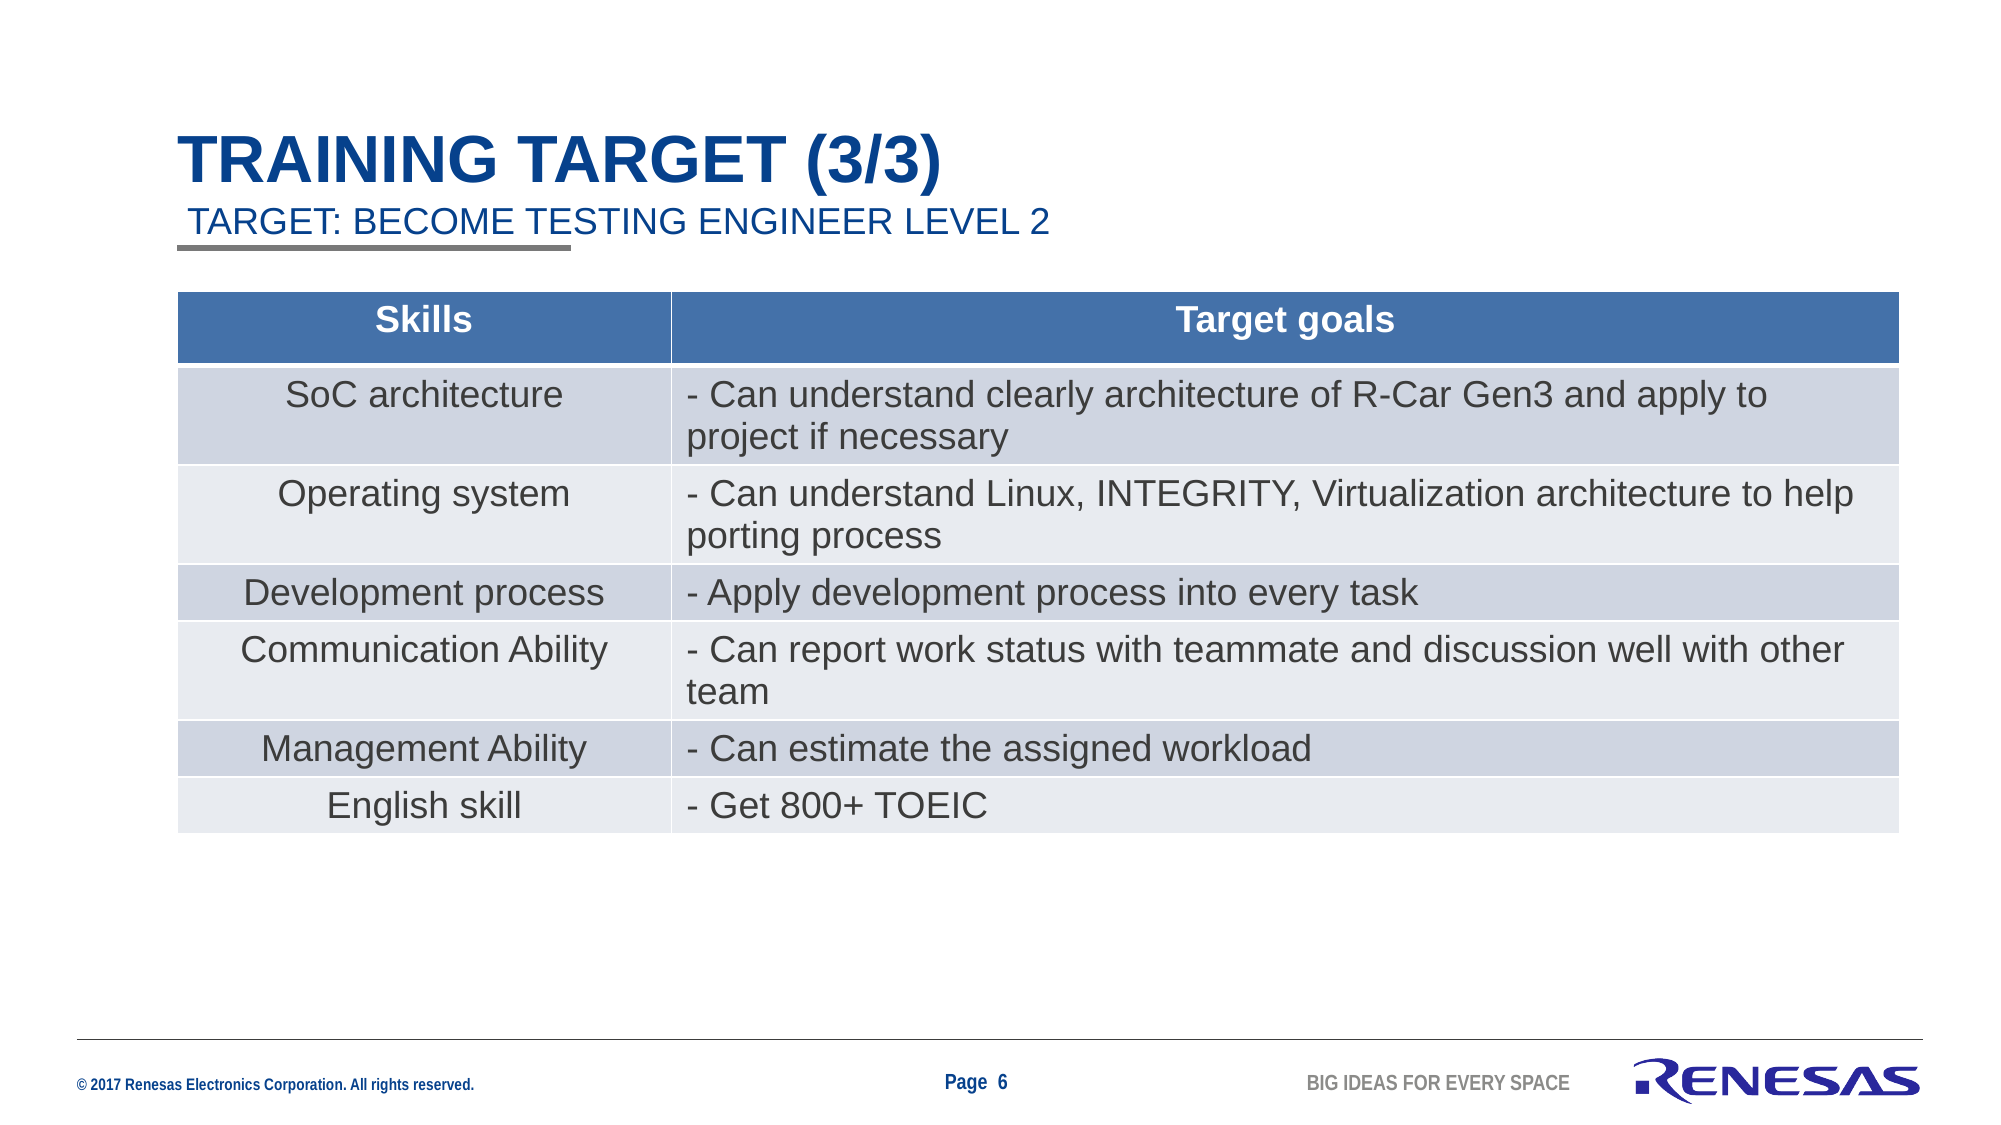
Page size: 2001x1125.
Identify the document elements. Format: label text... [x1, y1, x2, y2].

table_cell - Can understand Linux, INTEGRITY, Virtualization architecture to help porting process [672, 466, 1899, 563]
table_header Skills [178, 292, 671, 363]
table_cell - Can report work status with teammate and discussion well with other team [672, 622, 1899, 719]
table_cell Management Ability [178, 721, 671, 776]
table_cell - Get 800+ TOEIC [672, 778, 1899, 833]
table_cell Development process [178, 565, 671, 620]
slide_number Page 6 [944, 1067, 1056, 1095]
table_cell Operating system [178, 466, 671, 563]
table_cell Communication Ability [178, 622, 671, 719]
text_box TARGET: BECOME TESTING ENGINEER LEVEL 2 [172, 189, 1621, 250]
picture [1631, 1056, 1923, 1106]
table_cell - Can understand clearly architecture of R-Car Gen3 and apply to project if necessary [672, 368, 1899, 464]
title Training target (3/3) [177, 124, 1654, 197]
table_cell SoC architecture [178, 368, 671, 464]
table_cell English skill [178, 778, 671, 833]
table_header Target goals [672, 292, 1899, 363]
table_cell - Can estimate the assigned workload [672, 721, 1899, 776]
table_cell - Apply development process into every task [672, 565, 1899, 620]
